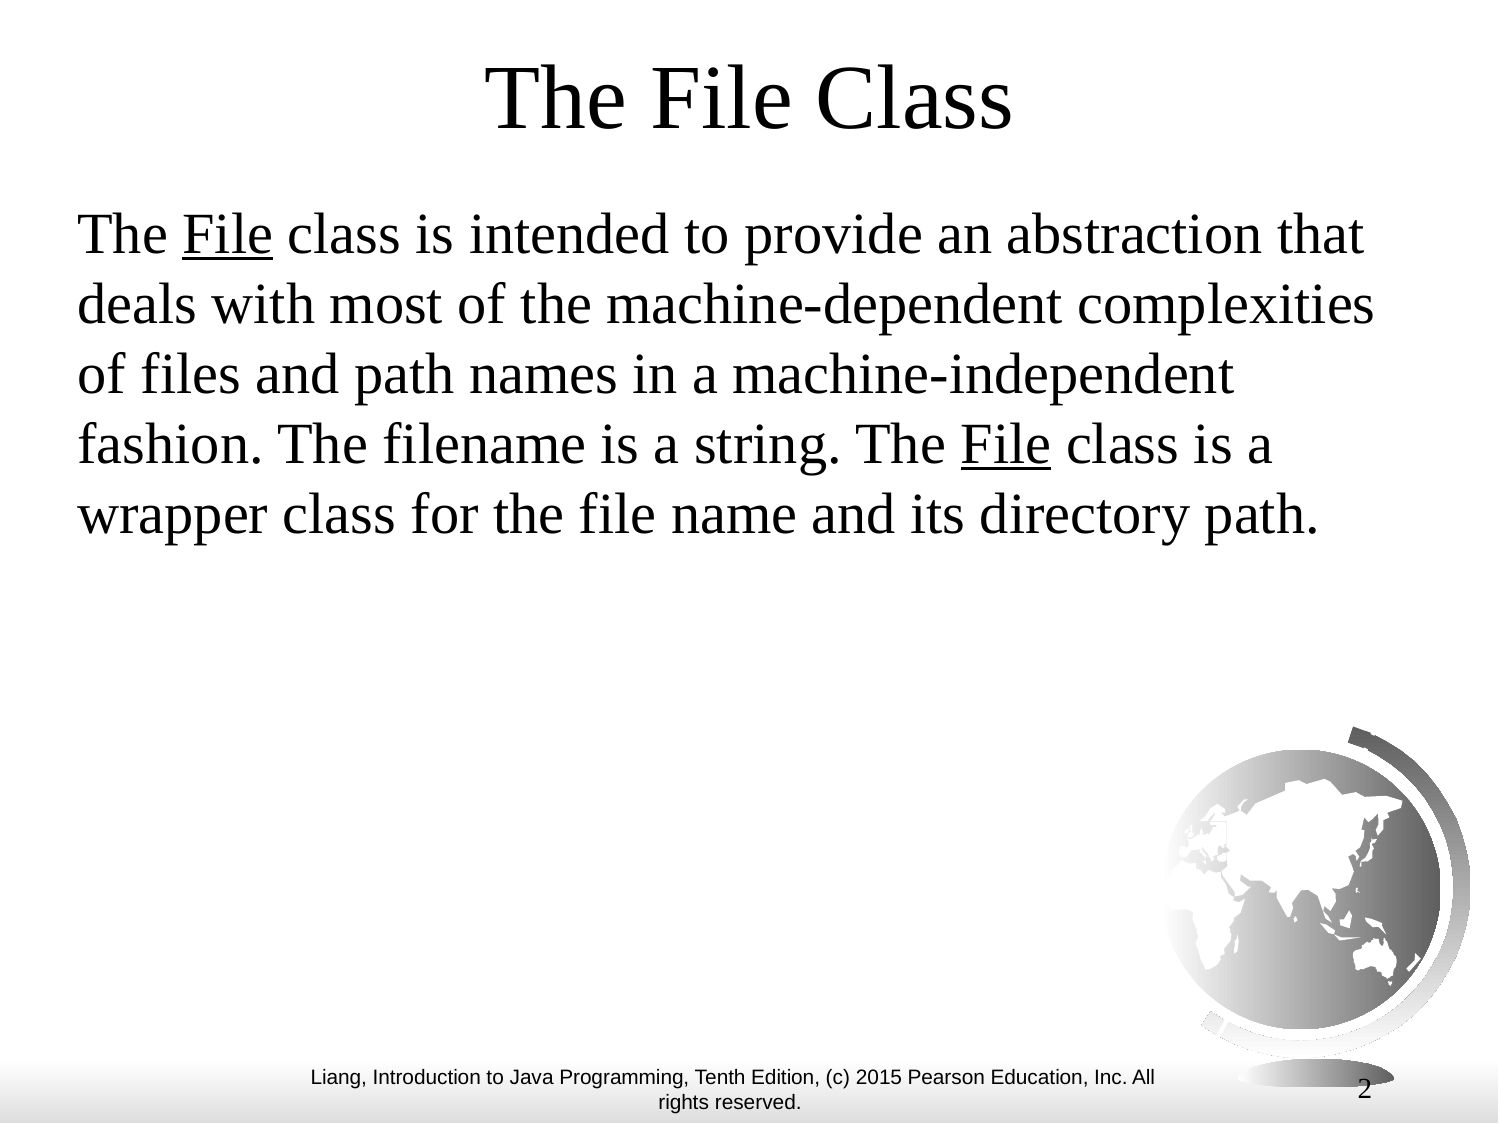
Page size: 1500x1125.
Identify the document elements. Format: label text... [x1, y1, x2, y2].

title The File Class [112, 24, 1388, 160]
slide_number 2 [1074, 1049, 1388, 1125]
list The File class is intended to provide an abstraction that deals with most of the machine-dependent complexities of files and path names in a machine-independent fashion. The filename is a string. The File class is a wrapper class for the file name and its directory path. [62, 187, 1438, 563]
